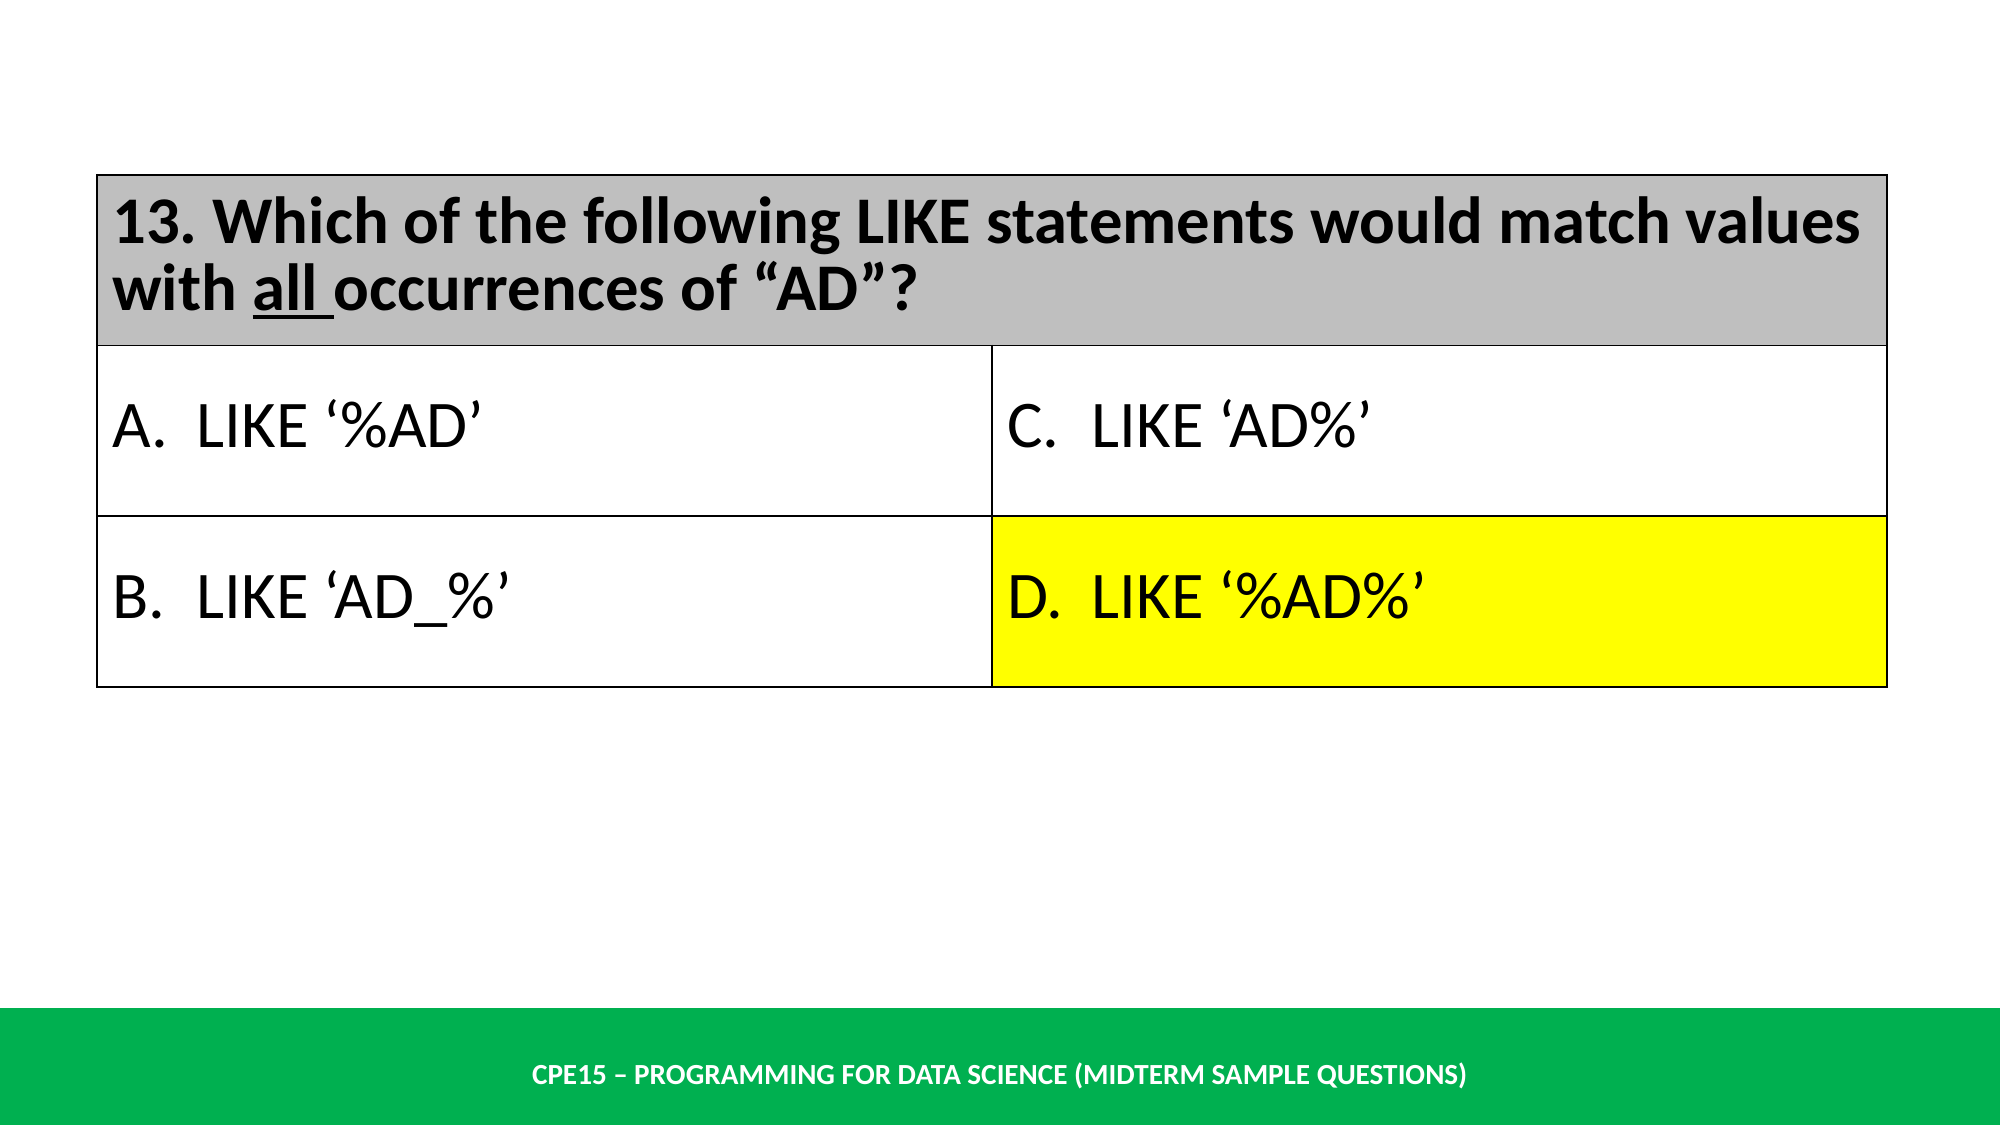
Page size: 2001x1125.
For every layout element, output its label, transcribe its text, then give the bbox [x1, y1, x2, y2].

table_header 13. Which of the following LIKE statements would match values with all occurrences of “AD”? [98, 176, 1886, 345]
table_cell LIKE ‘AD_%’ [98, 517, 991, 686]
table_cell LIKE ‘%AD’ [98, 346, 991, 515]
table_cell LIKE ‘%AD%’ [993, 517, 1886, 686]
table_cell LIKE ‘AD%’ [993, 346, 1886, 515]
